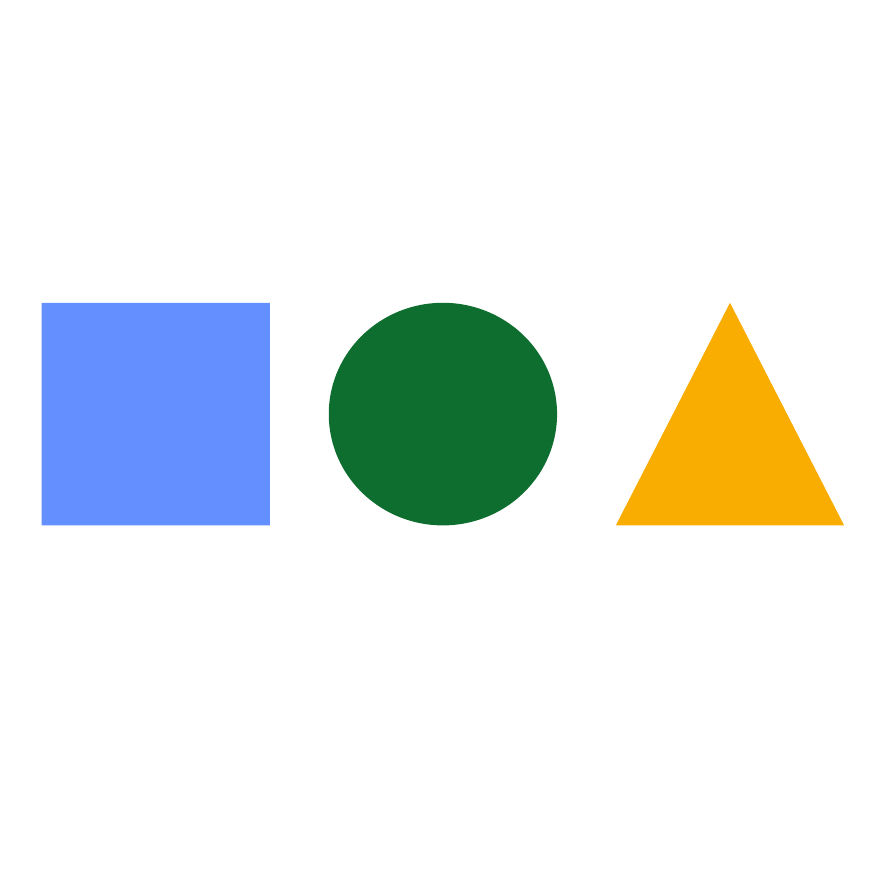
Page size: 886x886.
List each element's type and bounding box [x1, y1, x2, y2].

text_box [40, 301, 272, 527]
text_box [327, 301, 559, 527]
text_box [613, 299, 847, 527]
